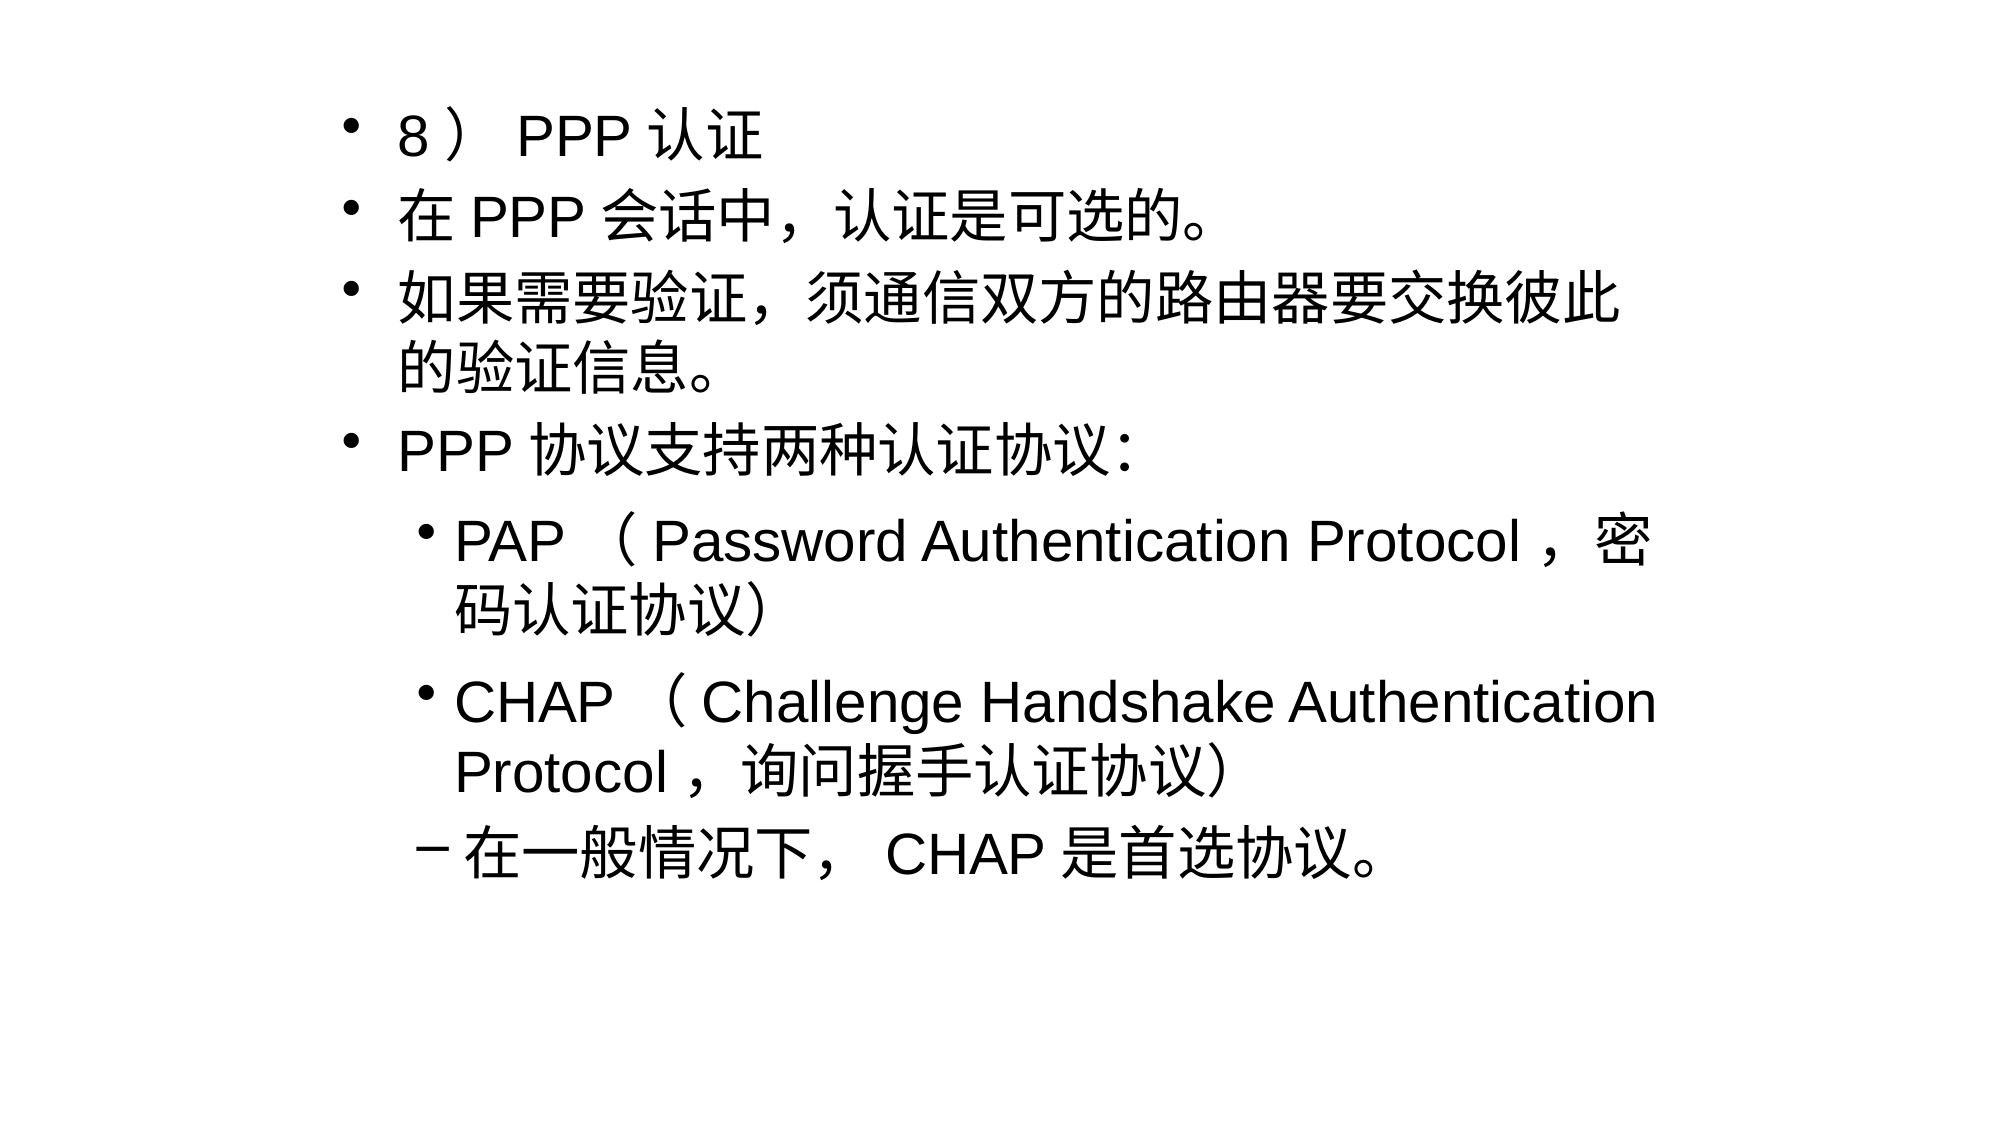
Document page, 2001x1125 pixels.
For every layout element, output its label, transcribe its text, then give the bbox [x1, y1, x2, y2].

list 8）PPP认证 在PPP会话中，认证是可选的。 如果需要验证，须通信双方的路由器要交换彼此的验证信息。 PPP协议支持两种认证协议： PAP（Password Authentication Protocol，密码认证协议） CHAP（Challenge Handshake Authentication Protocol，询问握手认证协议） 在一般情况下，CHAP是首选协议。 [326, 90, 1692, 1078]
